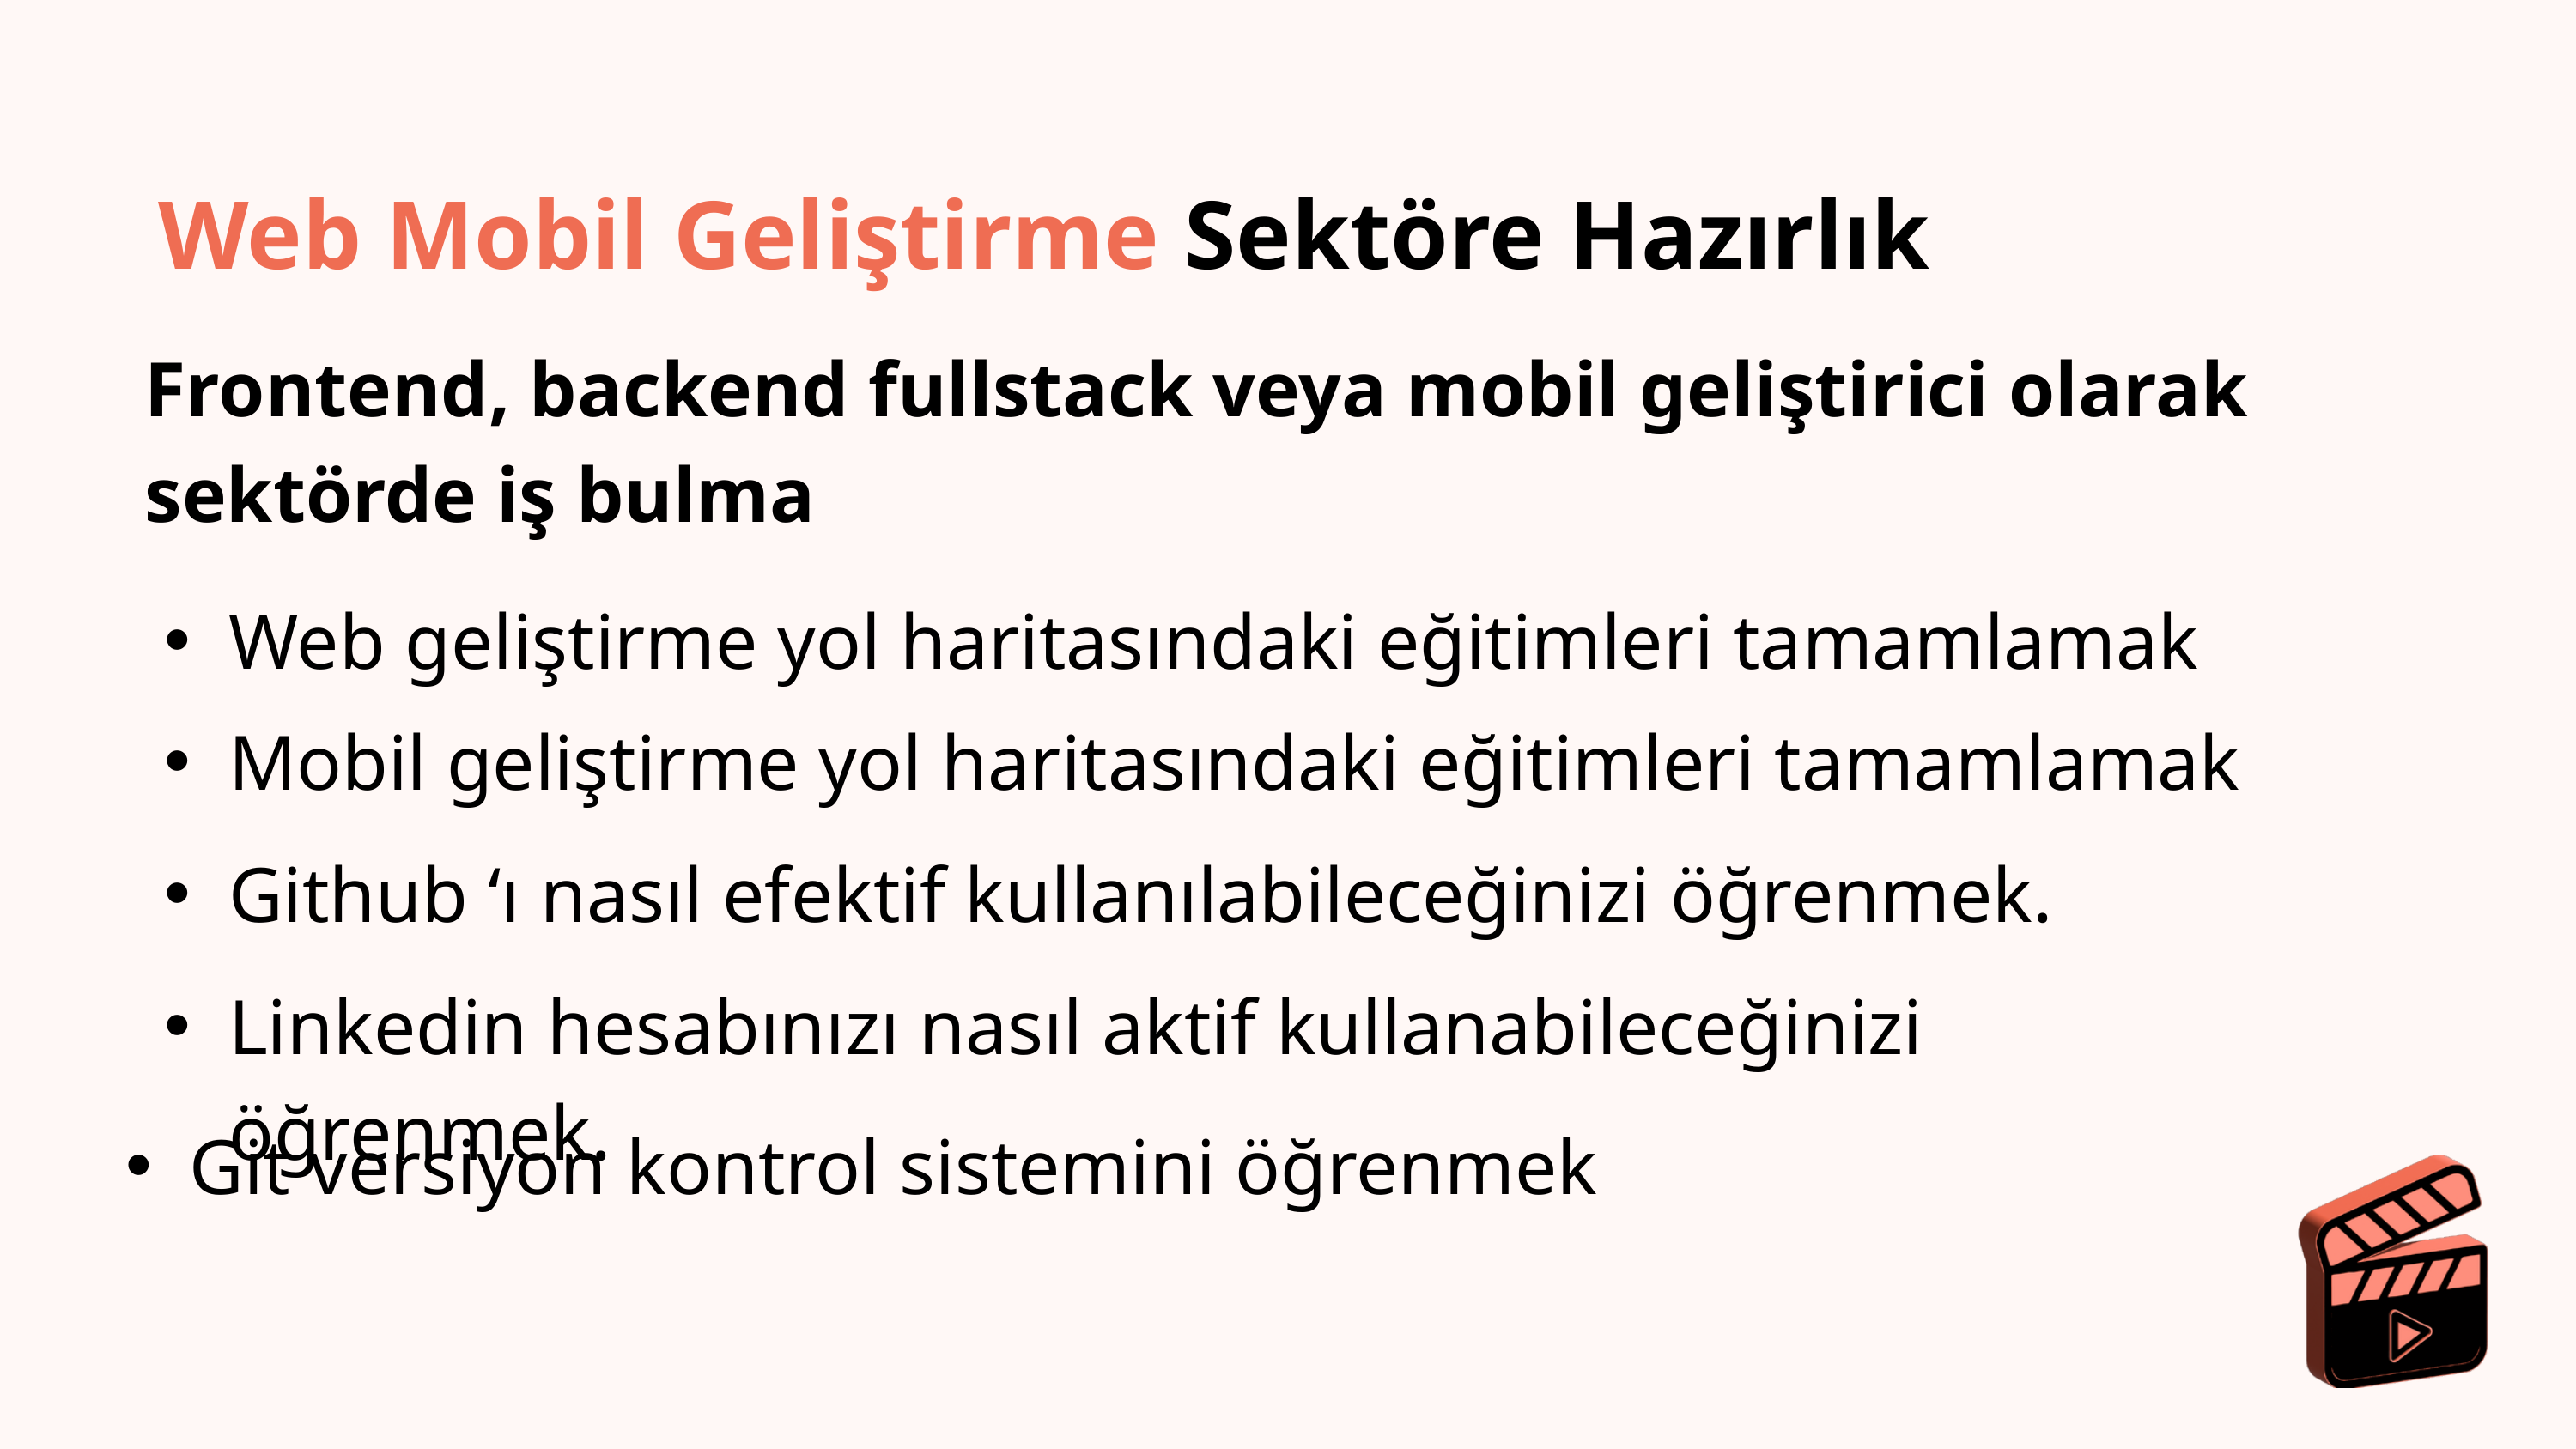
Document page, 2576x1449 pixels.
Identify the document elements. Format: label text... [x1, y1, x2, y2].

text_box Linkedin hesabınızı nasıl aktif kullanabileceğinizi öğrenmek. [100, 964, 2291, 1175]
text_box Github ‘ı nasıl efektif kullanılabileceğinizi öğrenmek. [100, 832, 2291, 937]
text_box [2290, 1155, 2497, 1388]
text_box Git versiyon kontrol sistemini öğrenmek [0, 1103, 1670, 1210]
text_box Mobil geliştirme yol haritasındaki eğitimleri tamamlamak [100, 699, 2291, 805]
text_box Web geliştirme yol haritasındaki eğitimleri tamamlamak [100, 579, 2291, 684]
text_box Frontend, backend fullstack veya mobil geliştirici olarak sektörde iş bulma [144, 326, 2576, 537]
text_box Web Mobil Geliştirme Sektöre Hazırlık [0, 156, 2264, 288]
